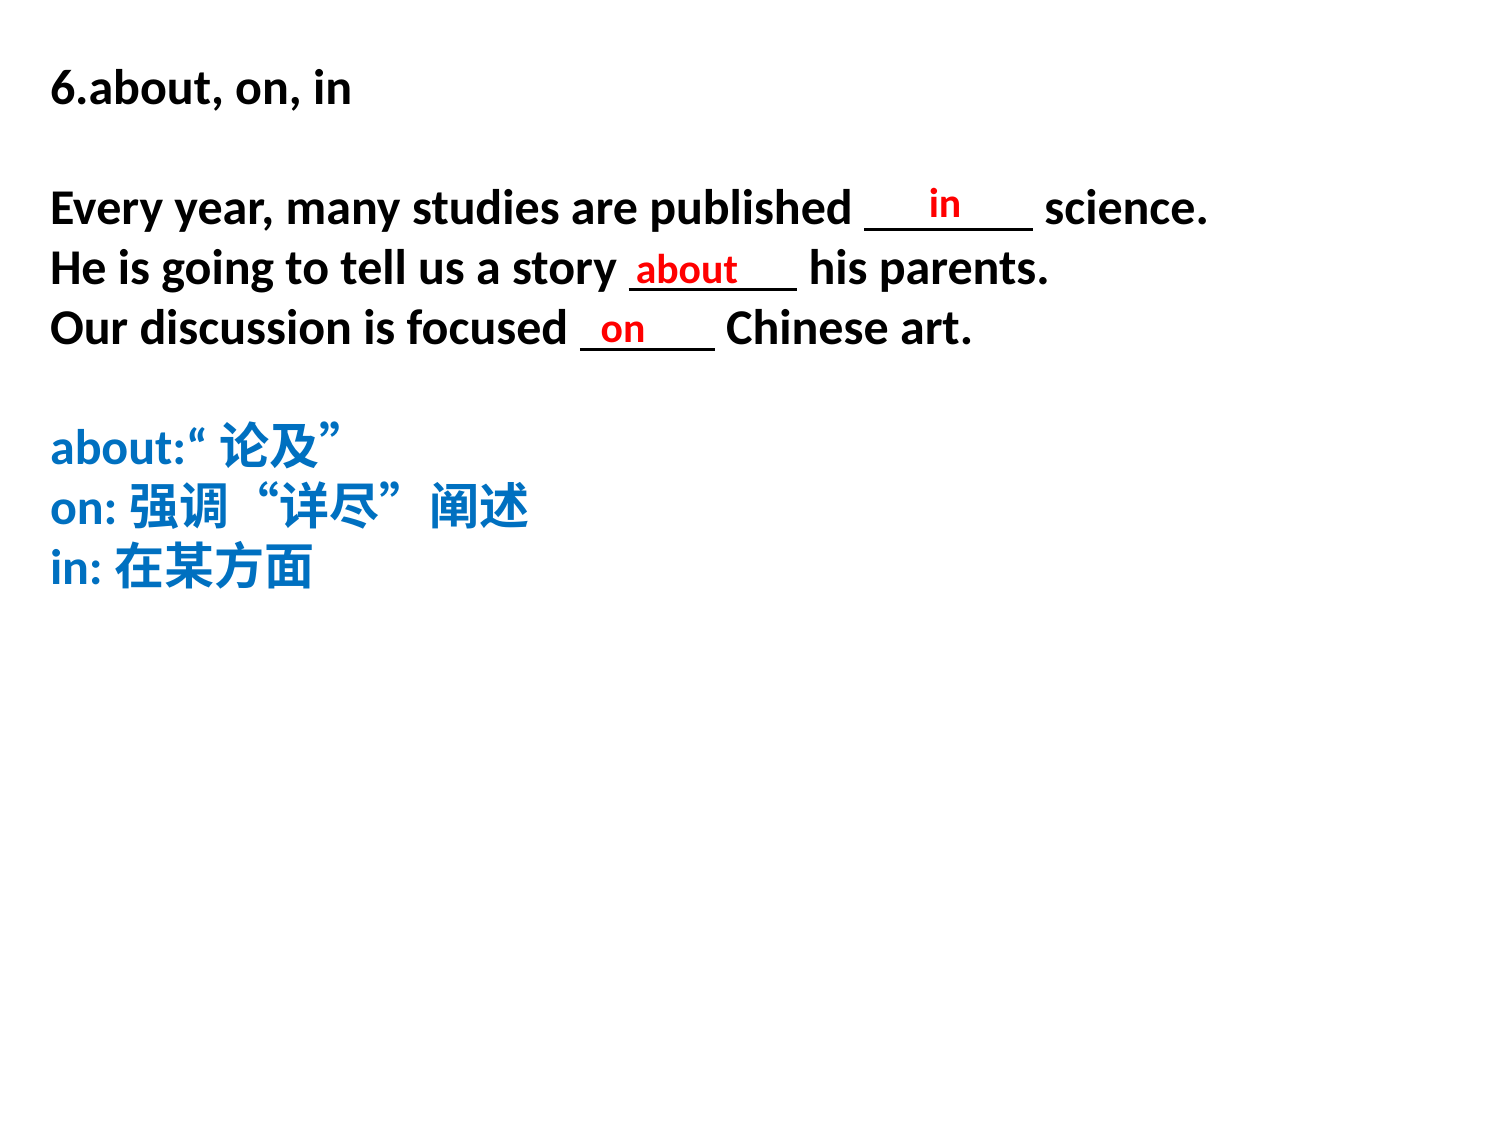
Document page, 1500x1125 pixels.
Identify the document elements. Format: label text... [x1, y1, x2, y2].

text_box about [621, 234, 891, 300]
text_box on [585, 292, 856, 358]
text_box 6.about, on, in Every year, many studies are published science. He is going to tell us a story his parents. Our discussion is focused Chinese art. about:“论及” on:强调“详尽”阐述 in:在某方面 [35, 46, 1454, 602]
text_box in [913, 168, 1184, 234]
